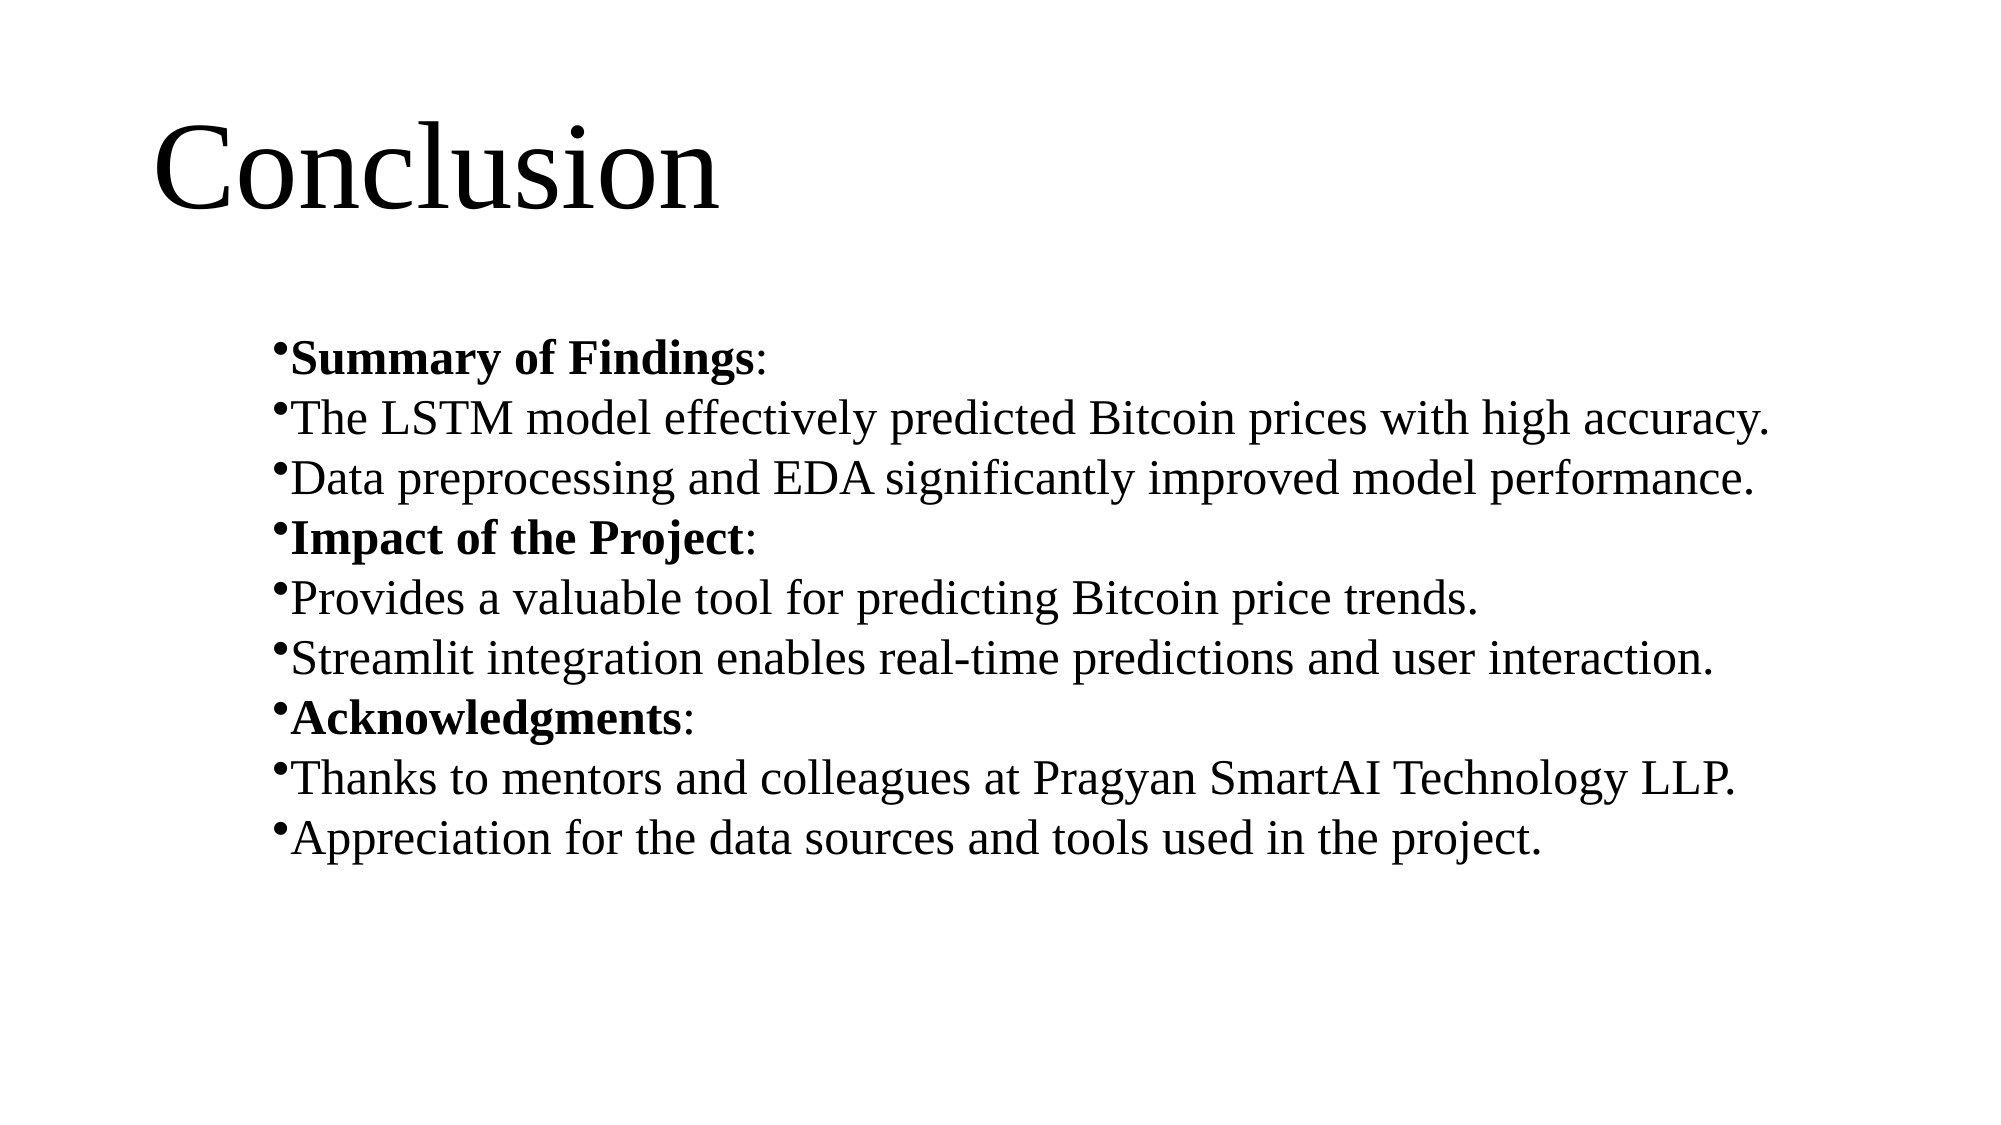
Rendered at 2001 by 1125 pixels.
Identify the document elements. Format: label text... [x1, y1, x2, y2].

text_box Summary of Findings: The LSTM model effectively predicted Bitcoin prices with high accuracy. Data preprocessing and EDA significantly improved model performance. Impact of the Project: Provides a valuable tool for predicting Bitcoin price trends. Streamlit integration enables real-time predictions and user interaction. Acknowledgments: Thanks to mentors and colleagues at Pragyan SmartAI Technology LLP. Appreciation for the data sources and tools used in the project. [257, 316, 1962, 932]
title Conclusion [137, 59, 1863, 278]
